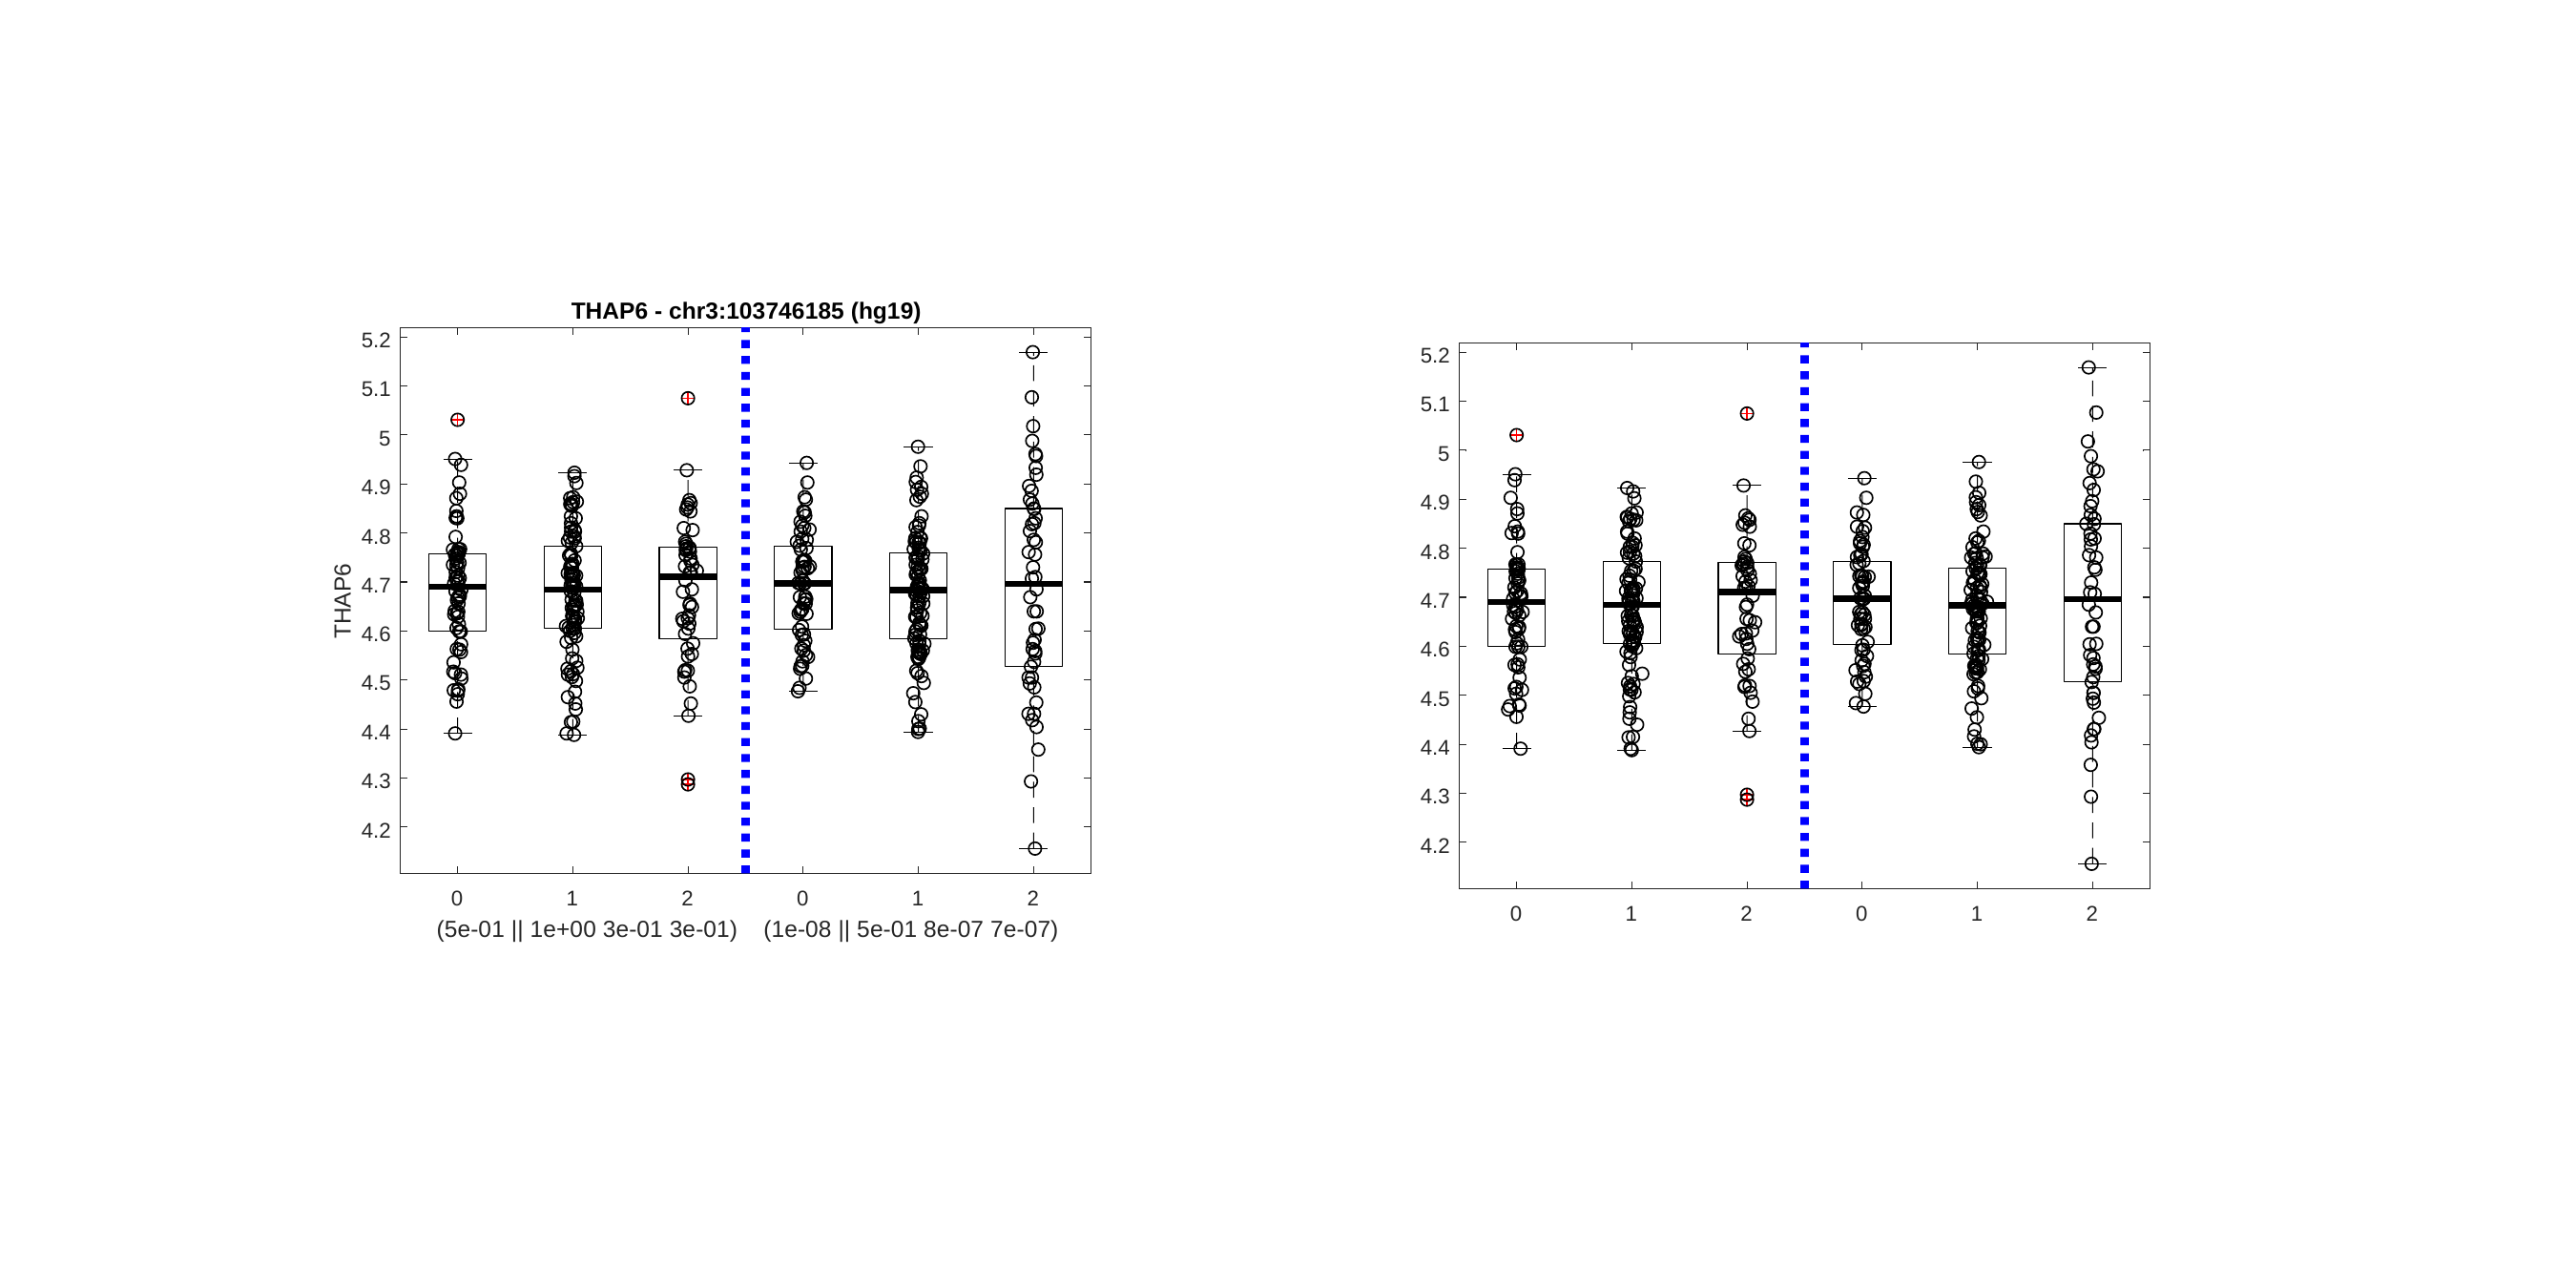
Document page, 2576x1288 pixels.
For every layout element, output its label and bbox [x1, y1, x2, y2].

picture [1342, 293, 2233, 961]
picture [283, 278, 1174, 945]
